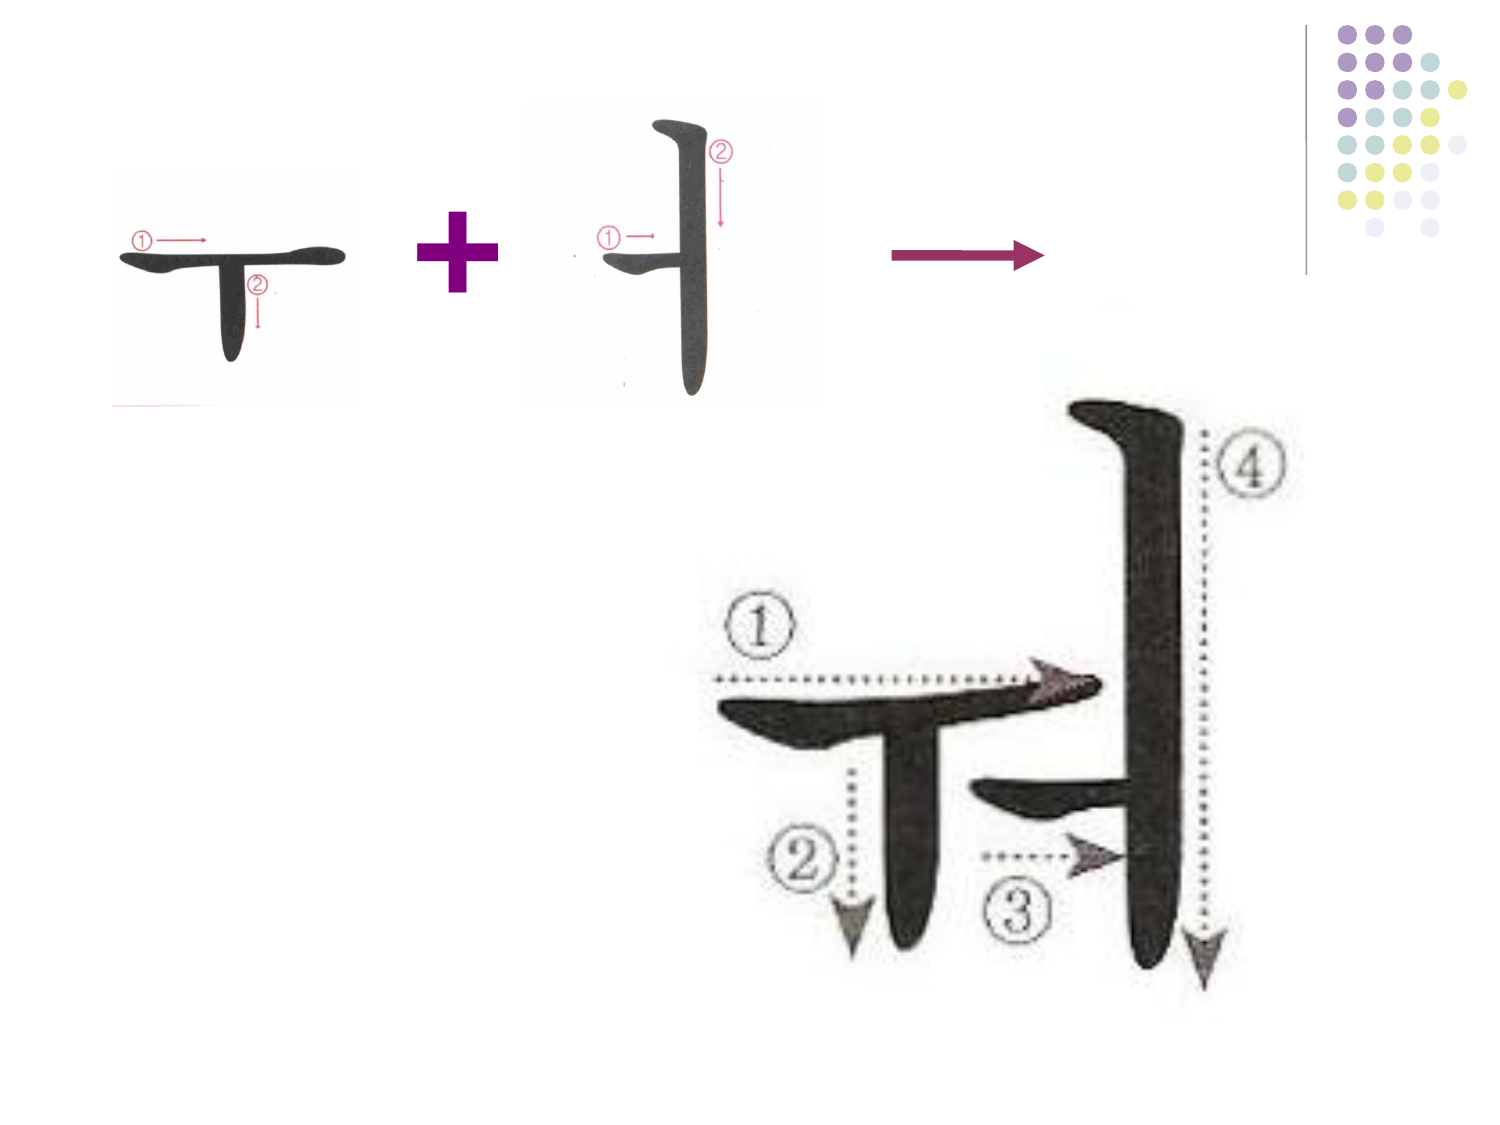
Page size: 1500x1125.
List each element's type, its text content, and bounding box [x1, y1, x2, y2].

picture [525, 101, 1337, 1057]
text_box + [395, 137, 520, 352]
text_box [891, 249, 1045, 262]
picture [111, 172, 361, 407]
